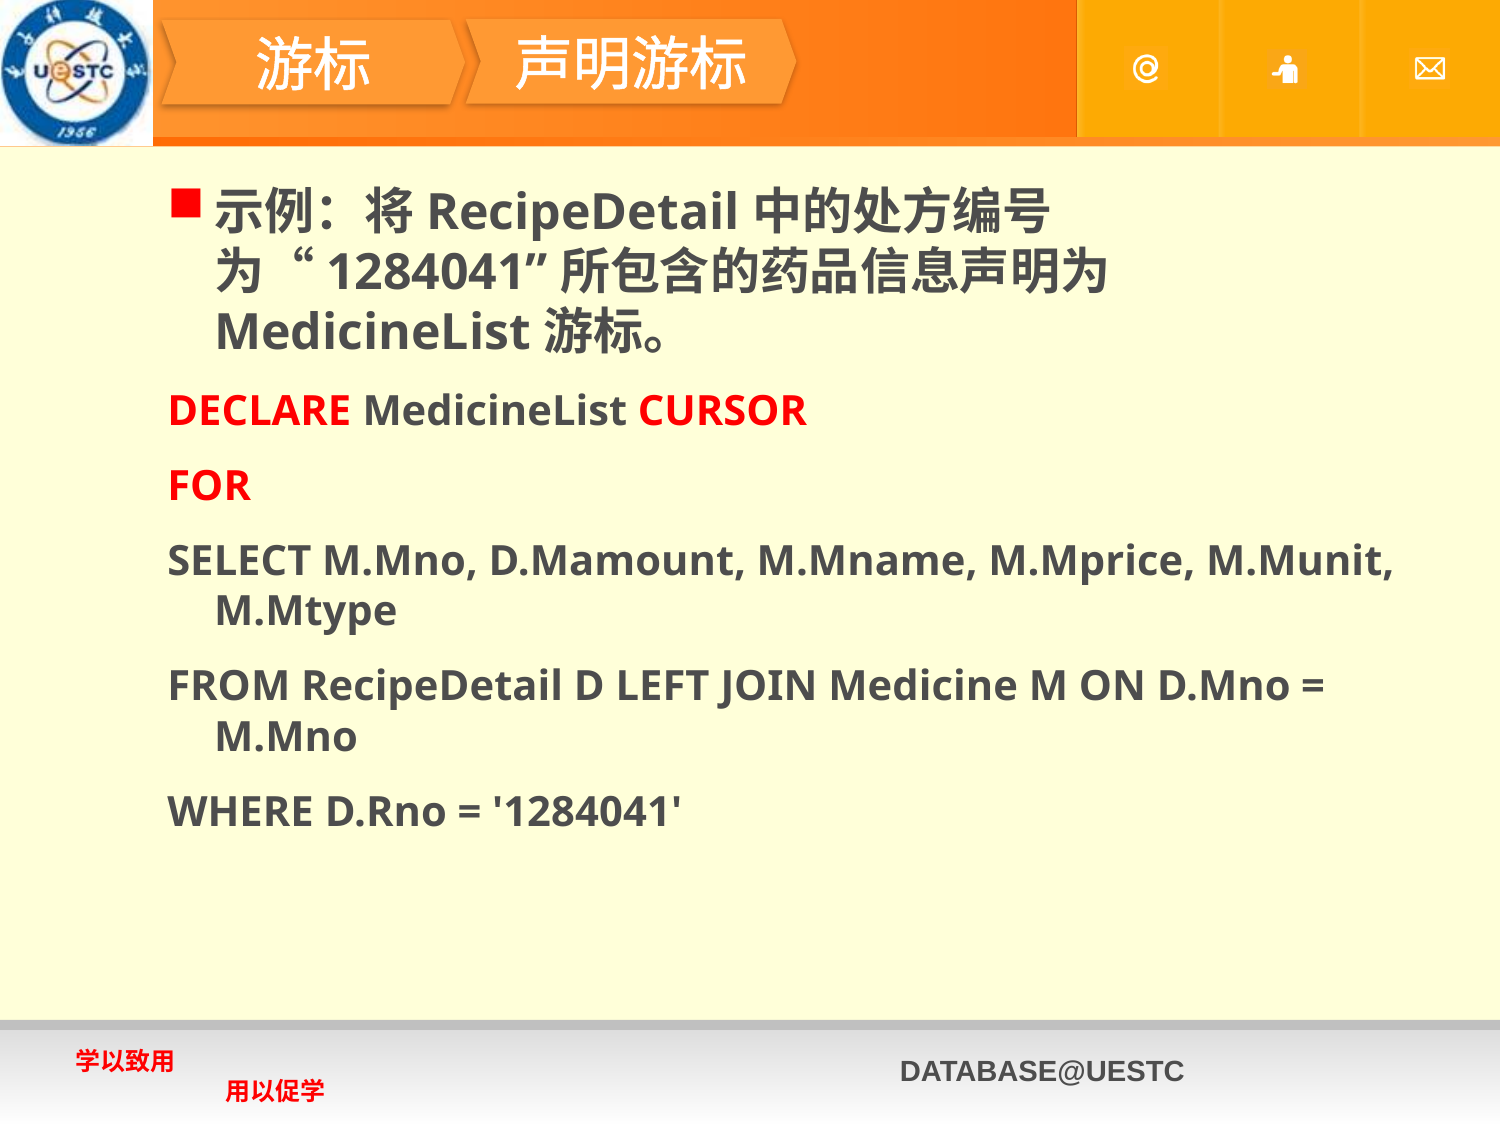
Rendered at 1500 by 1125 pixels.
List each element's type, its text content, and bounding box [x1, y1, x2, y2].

list 示例：将RecipeDetail中的处方编号为“1284041”所包含的药品信息声明为MedicineList游标。 DECLARE MedicineList CURSOR FOR SELECT M.Mno, D.Mamount, M.Mname, M.Mprice, M.Munit, M.Mtype FROM RecipeDetail D LEFT JOIN Medicine M ON D.Mno = M.Mno WHERE D.Rno = '1284041' [77, 171, 1454, 1012]
picture [0, 0, 153, 146]
picture [1425, 48, 1450, 89]
text_box 声明游标 [465, 18, 797, 104]
title [155, 0, 1425, 140]
text_box 游标 [161, 19, 466, 105]
